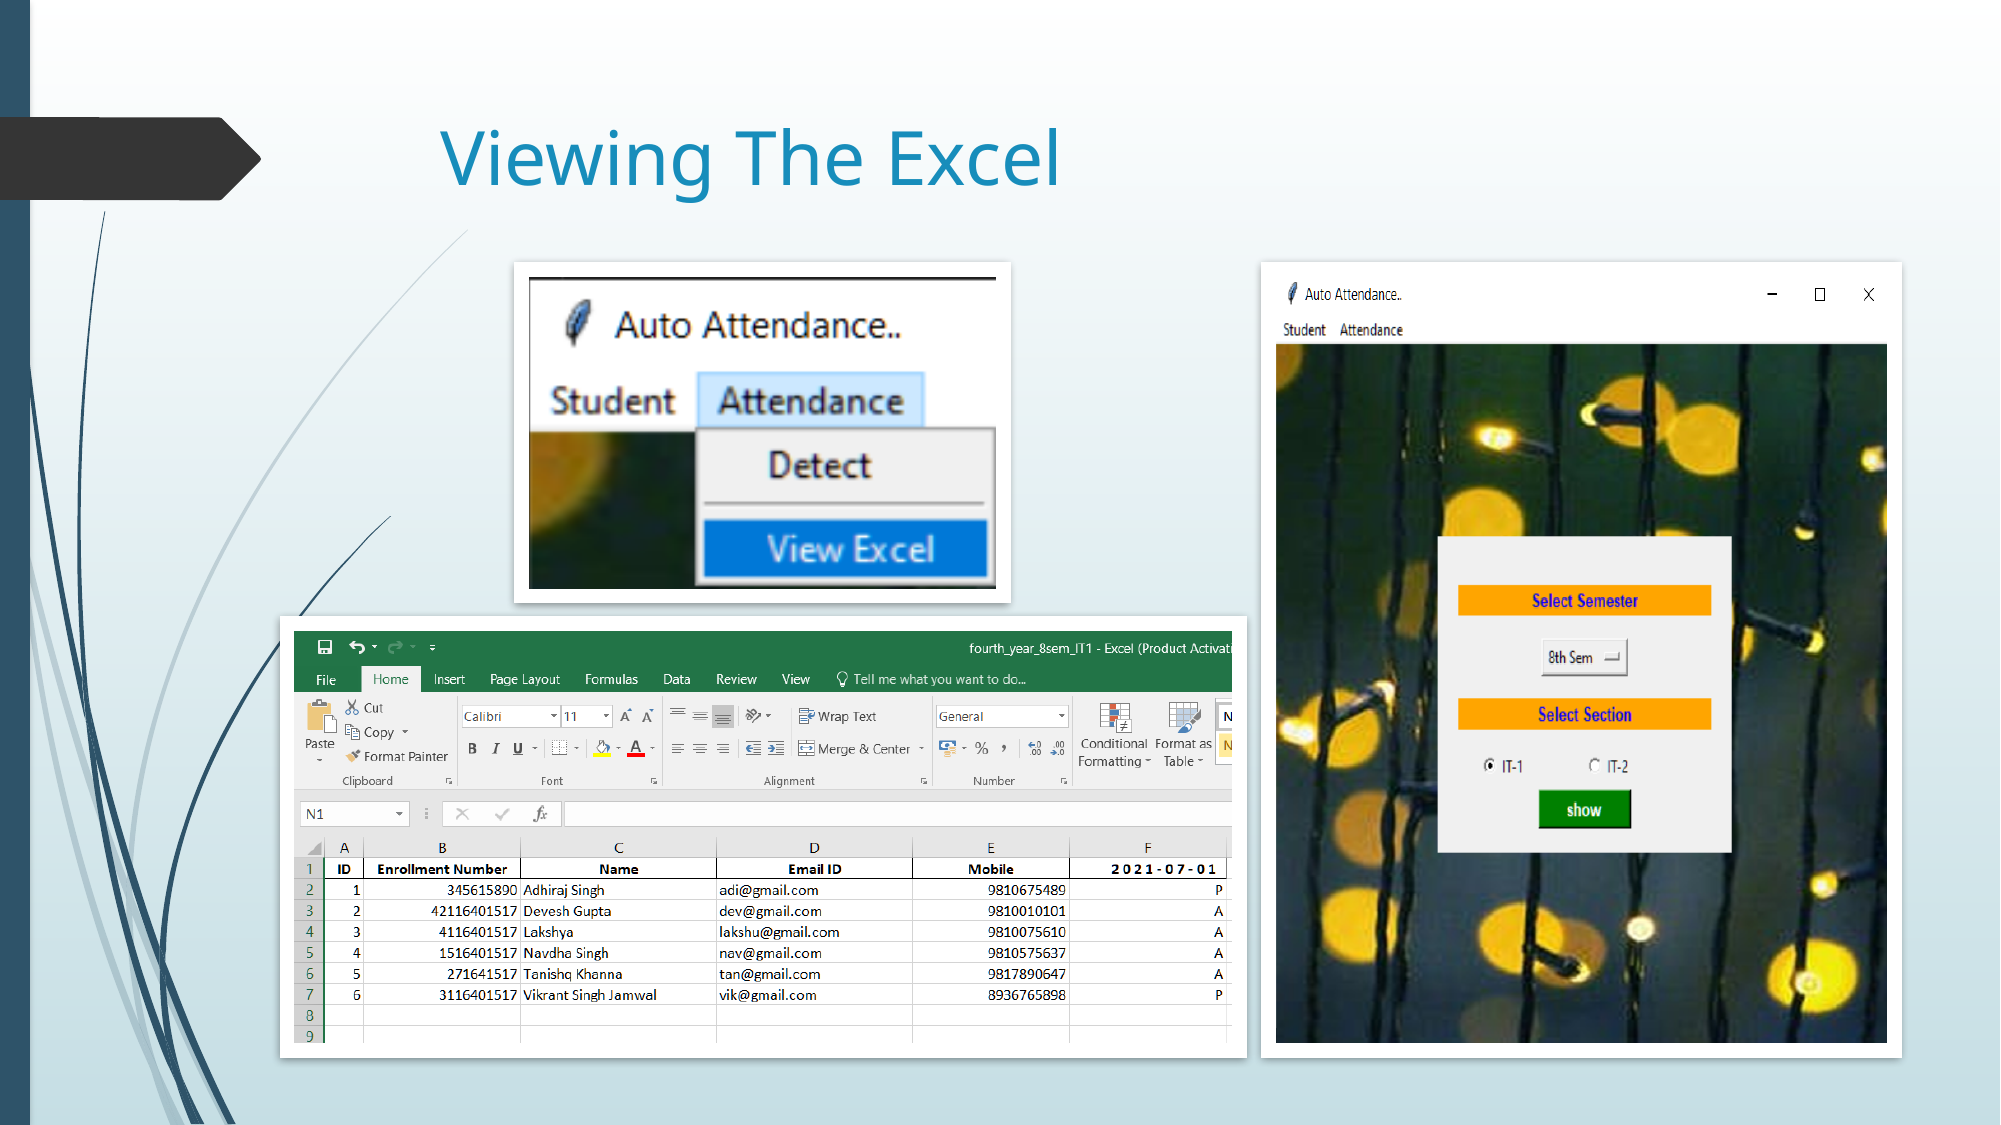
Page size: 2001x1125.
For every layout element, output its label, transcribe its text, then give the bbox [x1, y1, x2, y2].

picture [1275, 276, 1888, 1044]
picture [528, 276, 997, 589]
picture [294, 630, 1233, 1044]
title Viewing The Excel [425, 102, 1888, 313]
